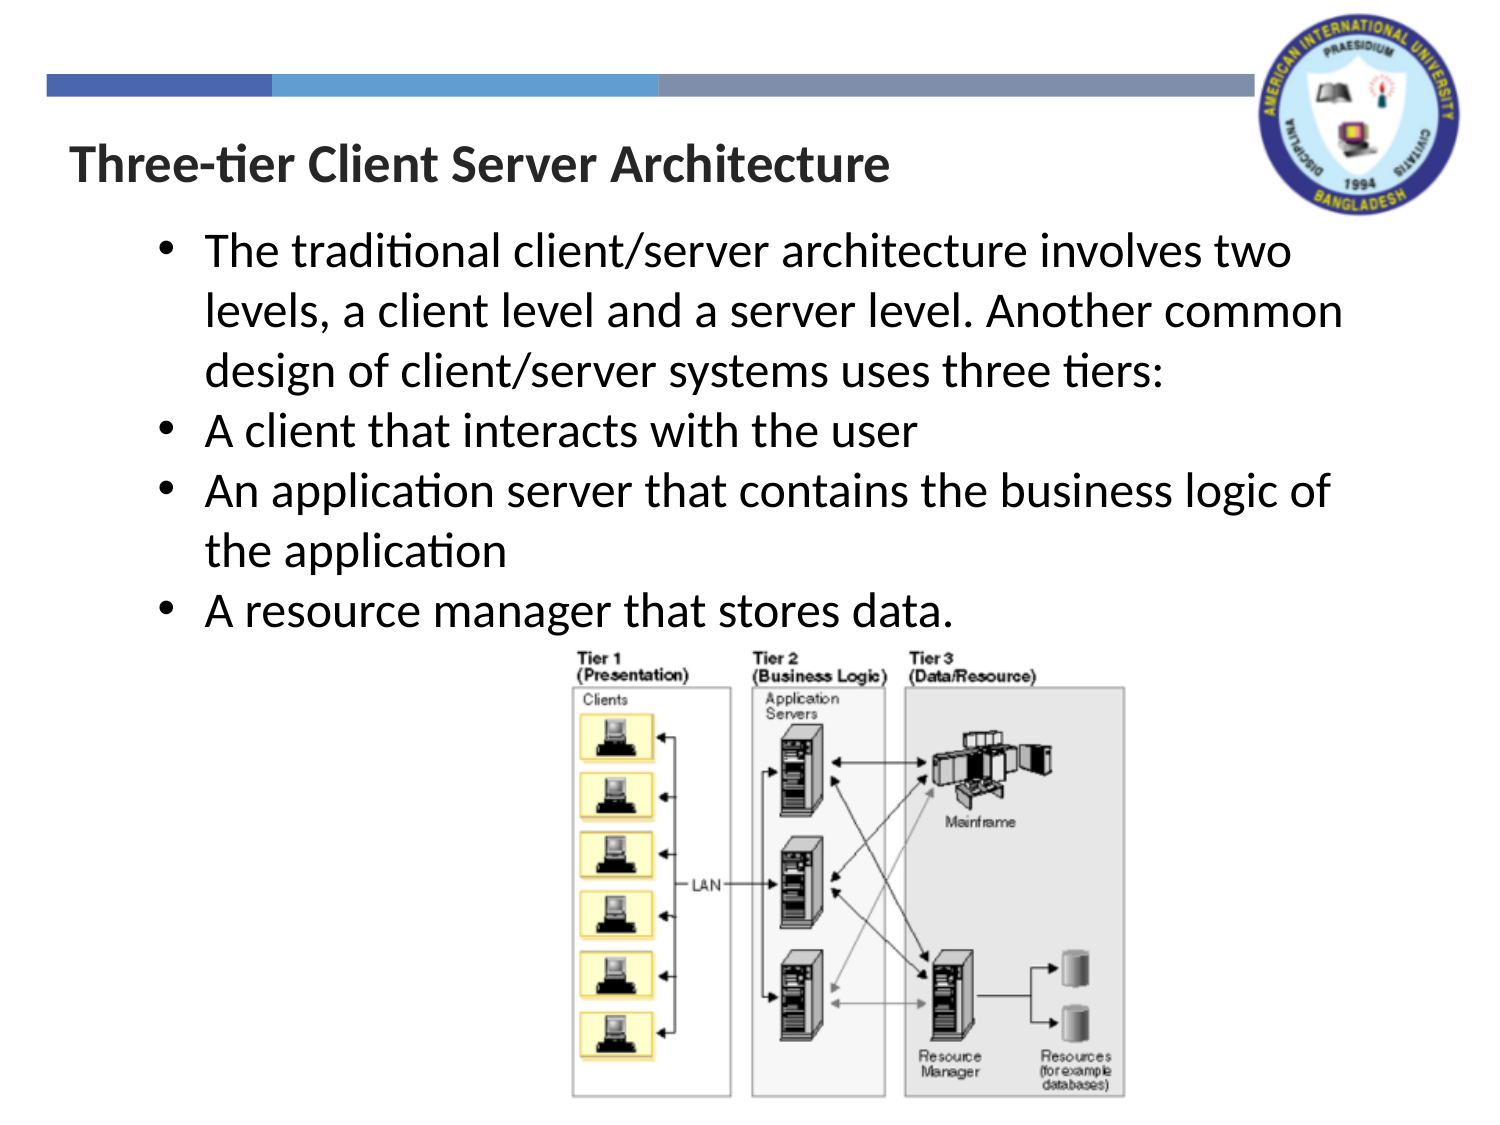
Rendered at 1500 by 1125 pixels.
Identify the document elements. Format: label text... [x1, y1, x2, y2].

text_box The traditional client/server architecture involves two levels, a client level and a server level. Another common design of client/server systems uses three tiers: A client that interacts with the user An application server that contains the business logic of the application A resource manager that stores data. [142, 210, 1400, 646]
text_box Three-tier Client Server Architecture [55, 119, 1129, 201]
picture [567, 649, 1129, 1103]
picture [1254, 9, 1465, 221]
